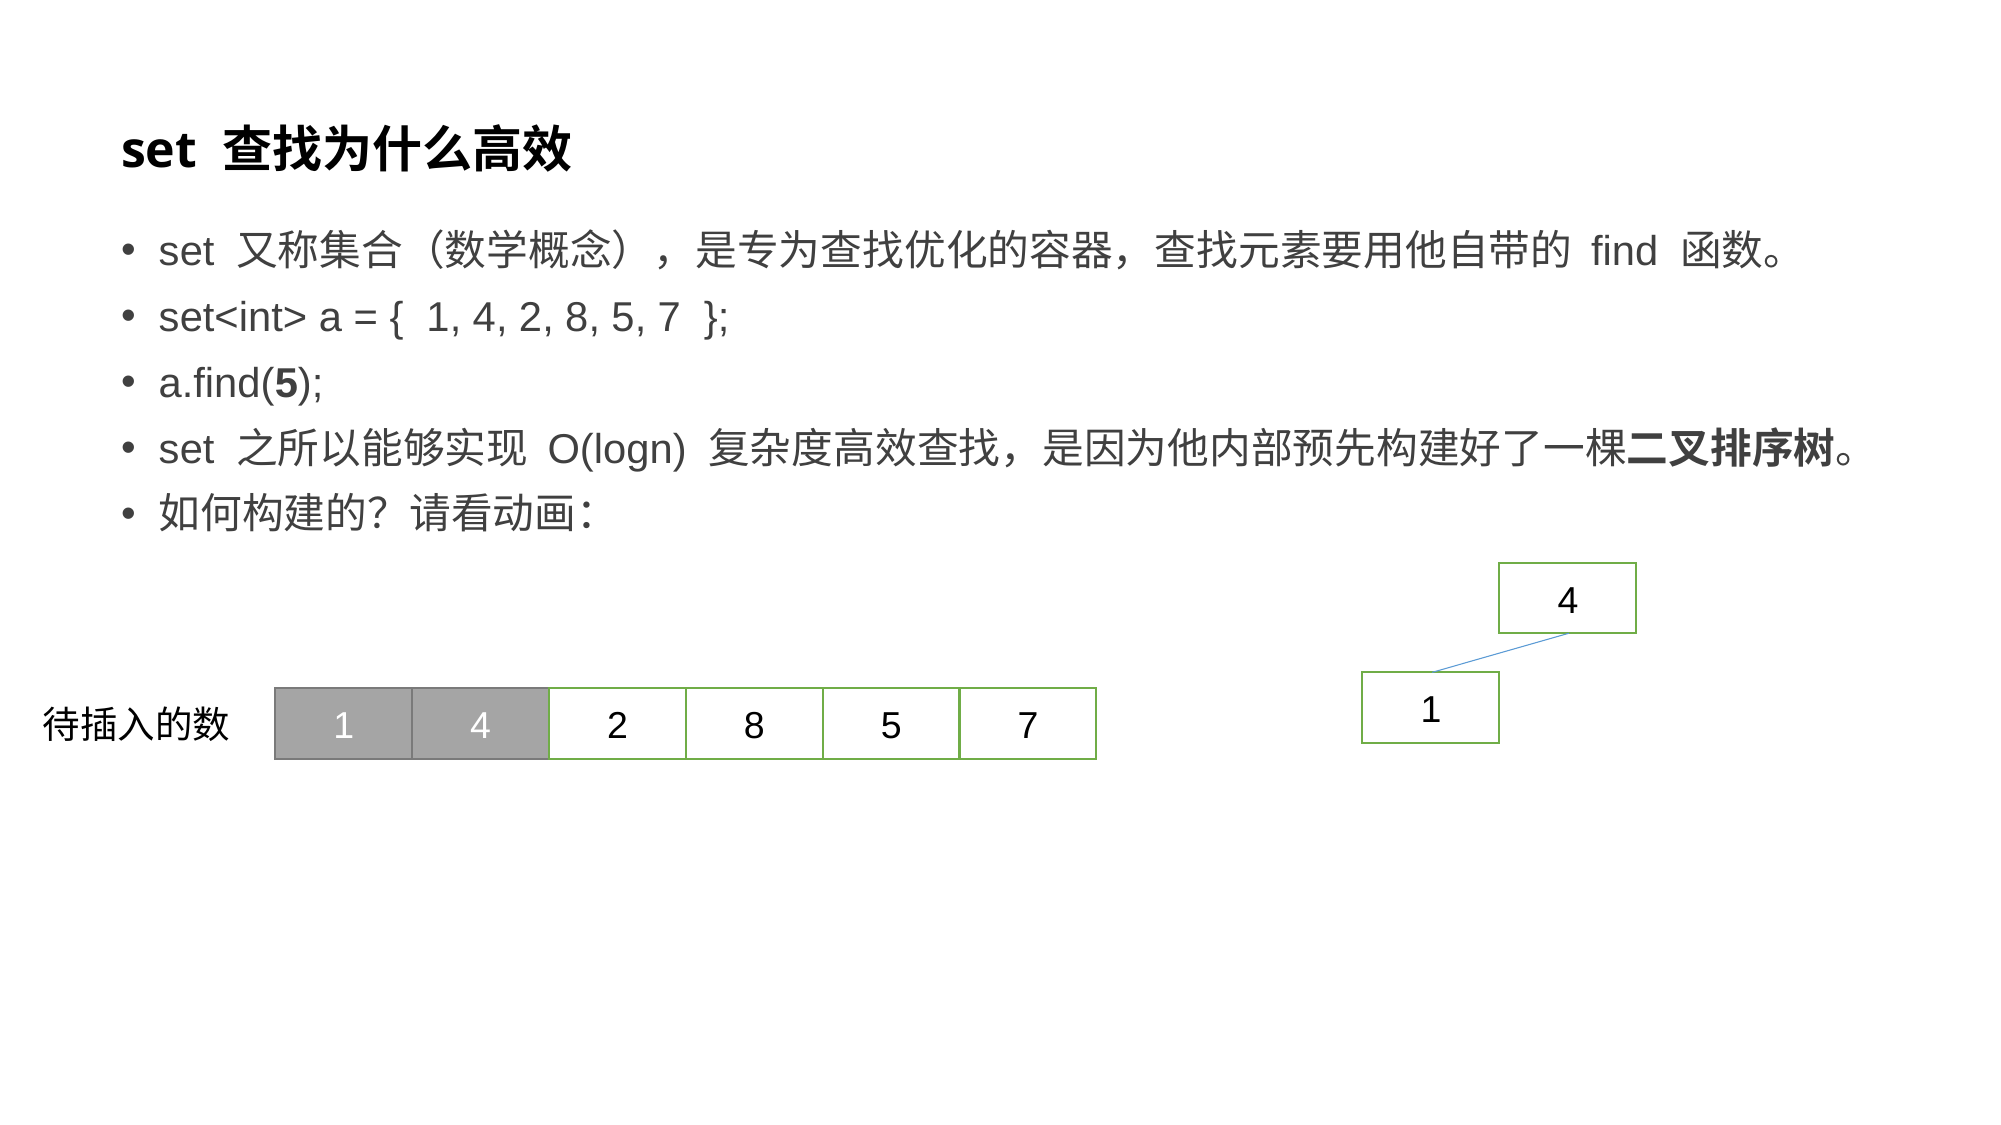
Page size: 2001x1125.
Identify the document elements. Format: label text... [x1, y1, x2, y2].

title set 查找为什么高效 [106, 42, 1832, 222]
text_box 4 [411, 687, 548, 760]
text_box 1 [274, 687, 411, 760]
text_box 5 [822, 687, 958, 760]
list set 又称集合（数学概念），是专为查找优化的容器，查找元素要用他自带的 find 函数。 set<int> a = { 1, 4, 2, 8, 5, 7 }; a.find(5); set 之所以能够实现 O(logn) 复杂度高效查找，是因为他内部预先构建好了一棵二叉排序树。 如何构建的？请看动画： [106, 222, 1921, 936]
text_box 待插入的数 [28, 693, 246, 753]
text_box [1432, 633, 1570, 673]
text_box 2 [548, 687, 685, 760]
text_box 1 [1361, 671, 1500, 744]
text_box 7 [958, 687, 1097, 760]
text_box 8 [685, 687, 822, 760]
